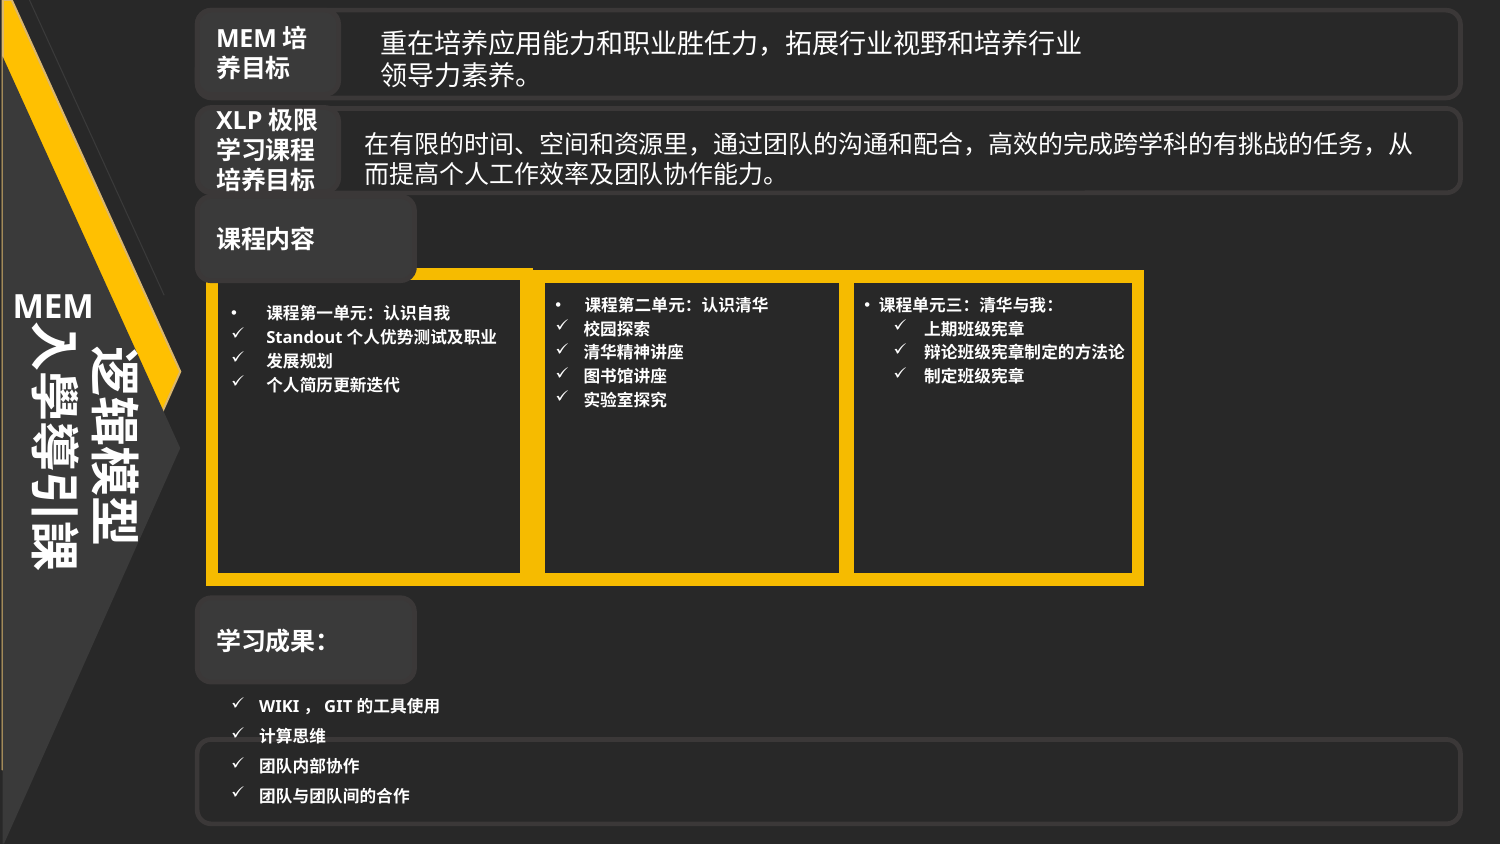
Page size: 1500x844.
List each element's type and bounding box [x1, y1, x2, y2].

text_box [197, 10, 1461, 824]
text_box [2, 0, 181, 844]
